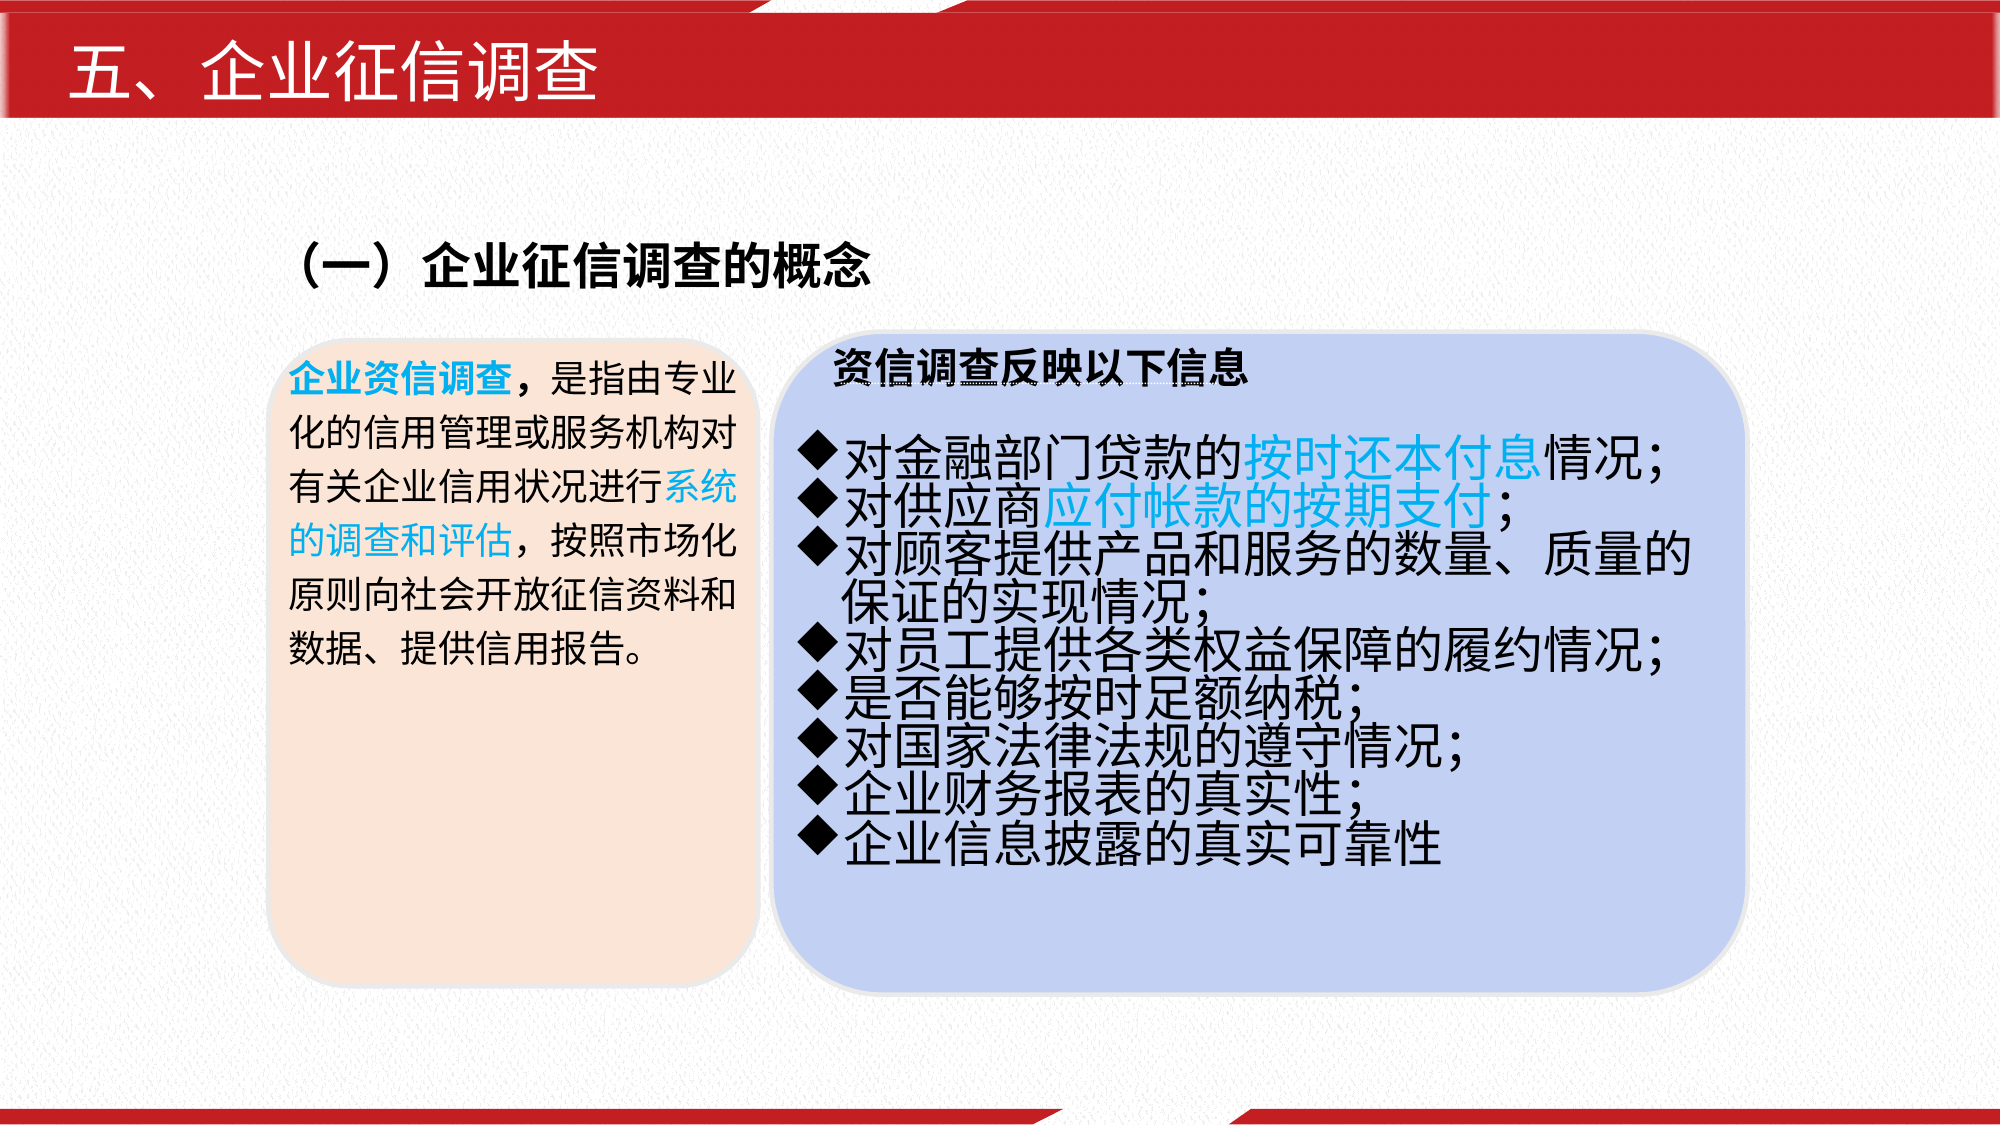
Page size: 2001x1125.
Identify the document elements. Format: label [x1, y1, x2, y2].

picture [0, 12, 2000, 118]
text_box [0, 118, 2000, 1125]
text_box [252, 215, 1748, 995]
text_box [0, 0, 2000, 12]
